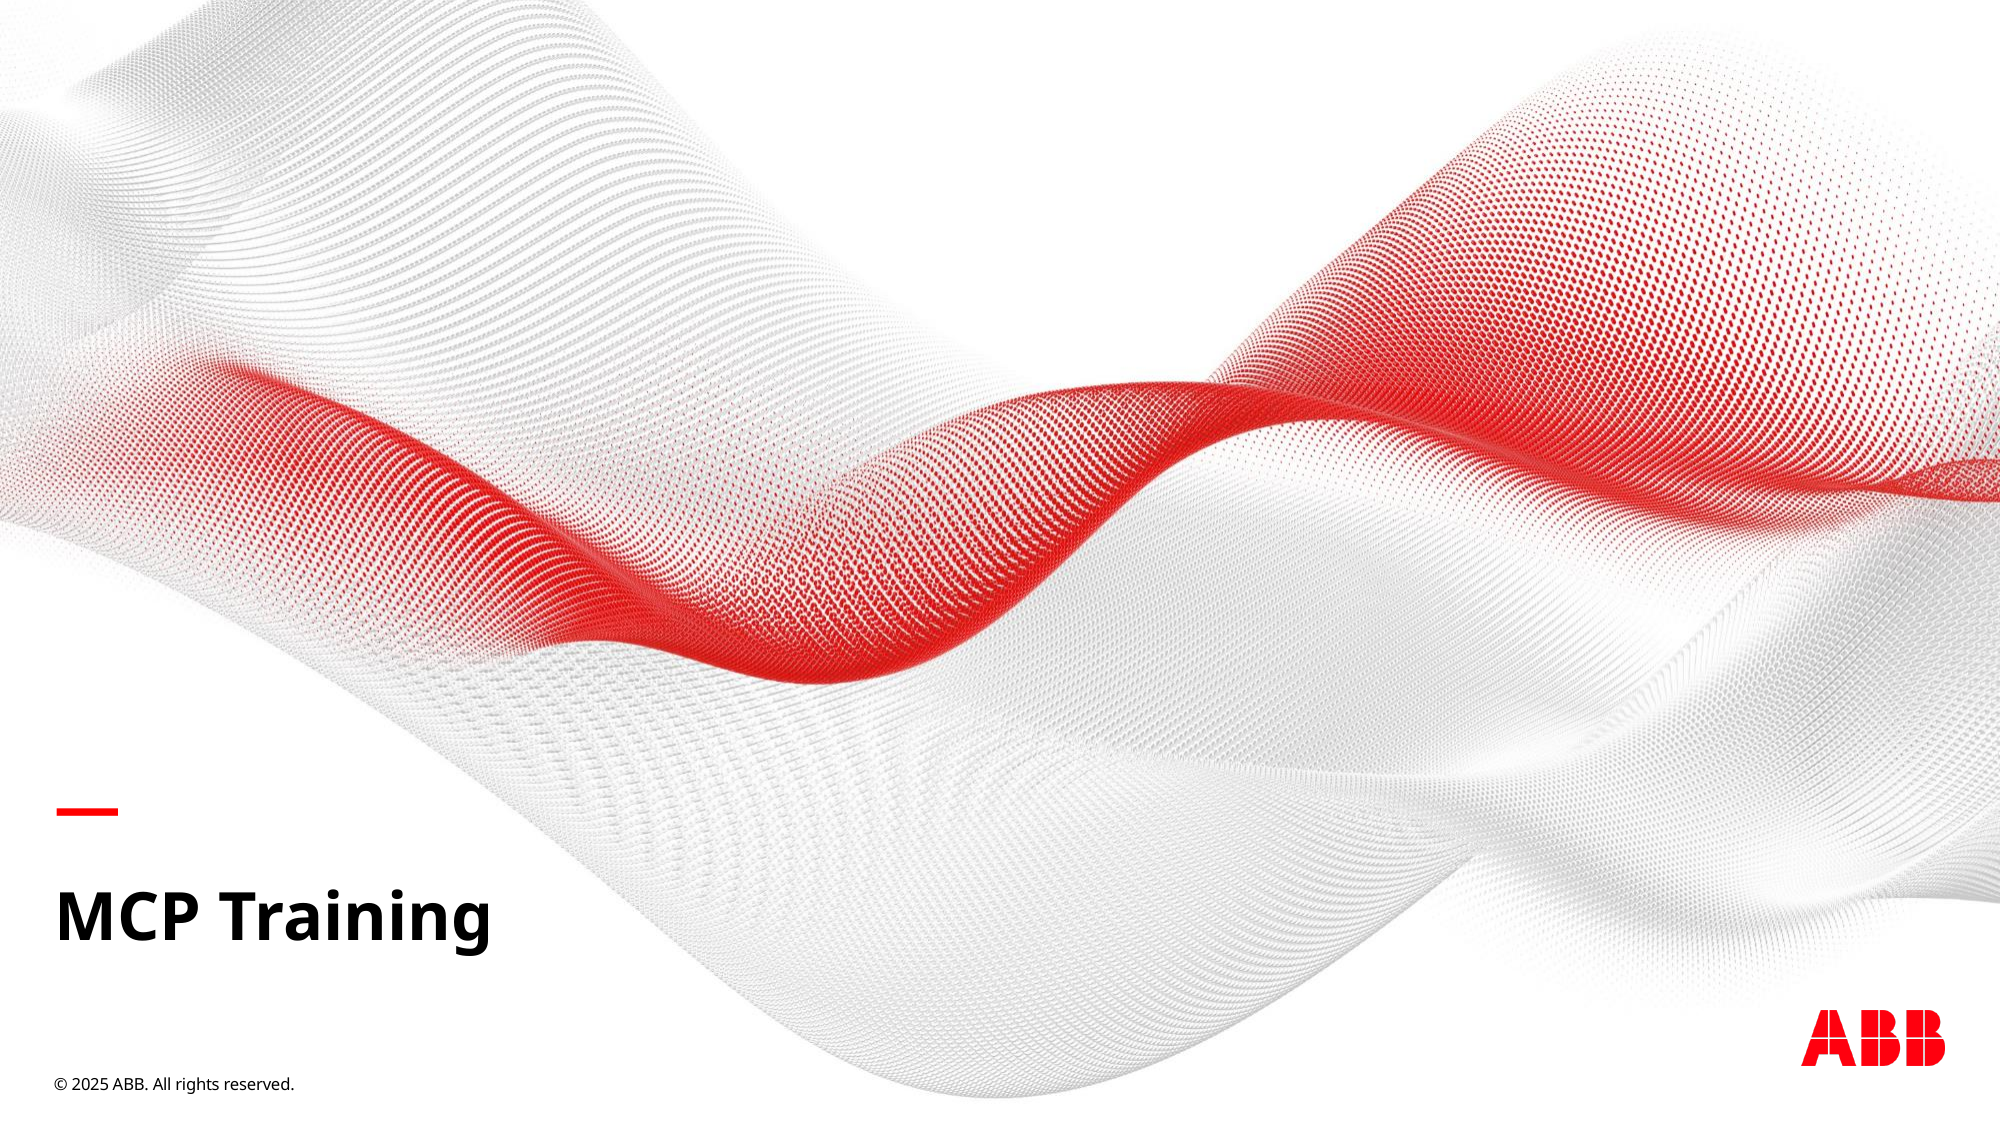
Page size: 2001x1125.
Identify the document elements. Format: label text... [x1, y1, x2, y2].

picture [0, 0, 2000, 1125]
title MCP Training [54, 873, 1660, 954]
